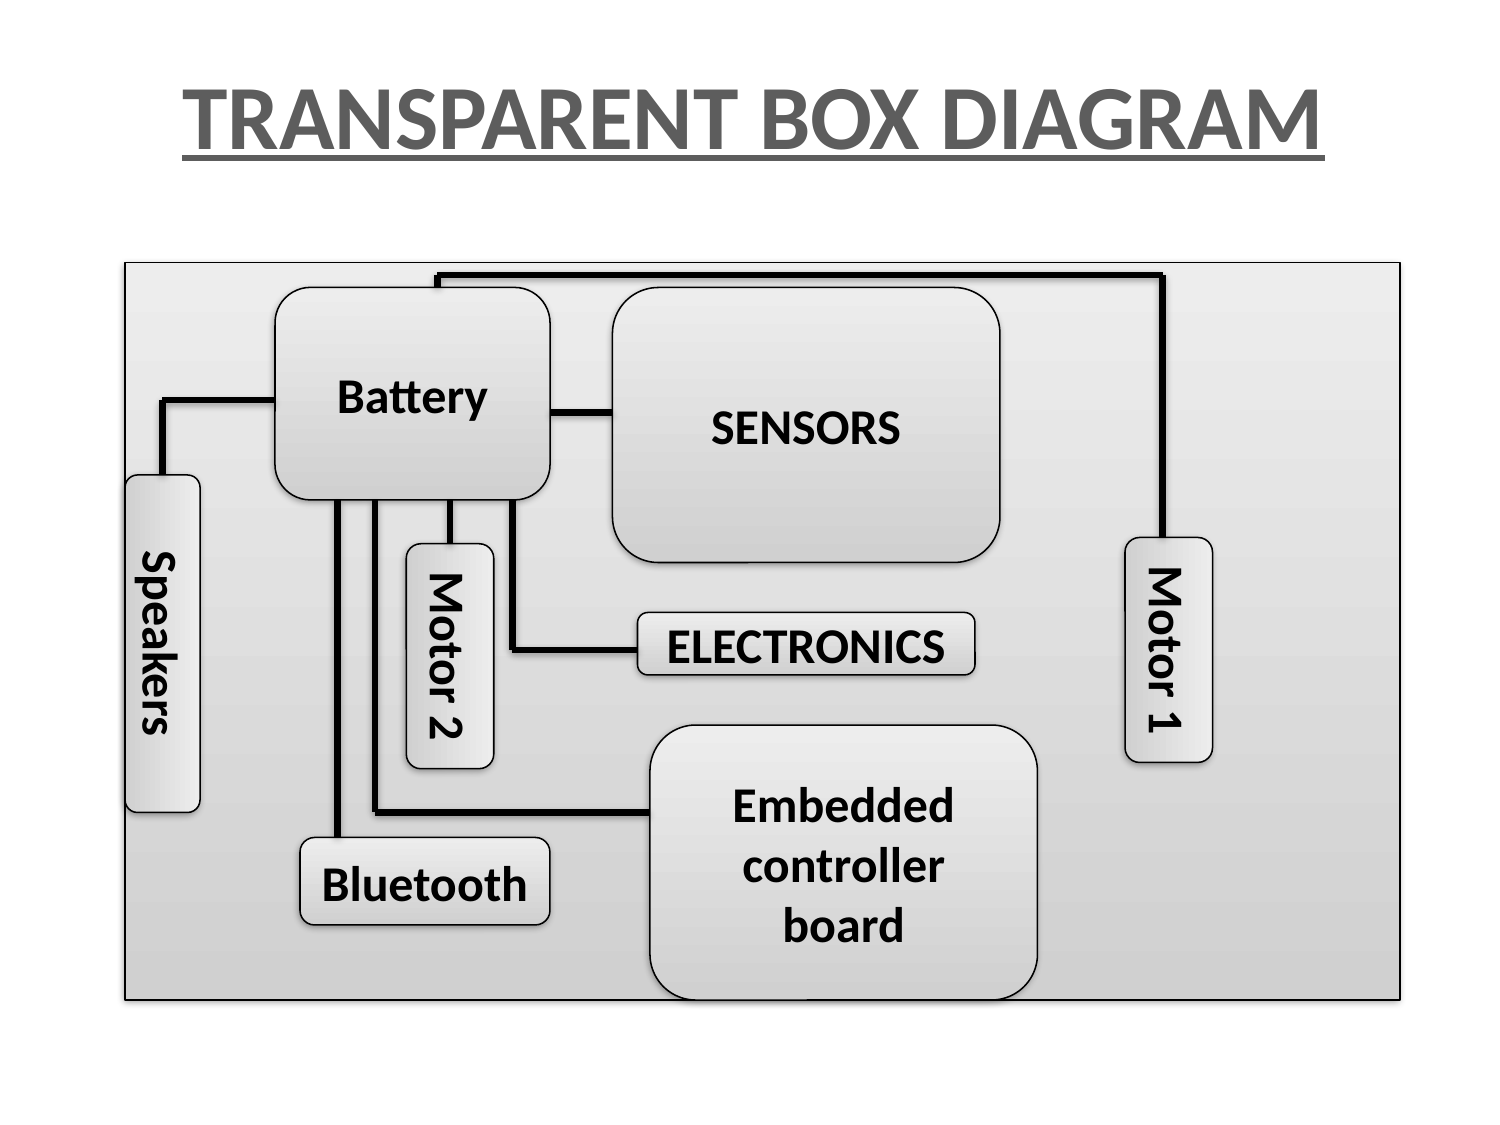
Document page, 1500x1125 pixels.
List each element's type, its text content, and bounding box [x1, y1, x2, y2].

text_box Battery [274, 286, 551, 501]
text_box Embedded controller board [649, 724, 1039, 1001]
text_box ELECTRONICS [636, 611, 976, 676]
text_box [124, 262, 1401, 1001]
text_box TRANSPARENT BOX DIAGRAM [167, 49, 1340, 175]
text_box SENSORS [611, 286, 1001, 564]
text_box Motor 1 [1124, 536, 1214, 764]
text_box Motor 2 [405, 542, 495, 770]
text_box Bluetooth [299, 836, 551, 926]
text_box Speakers [124, 474, 201, 814]
